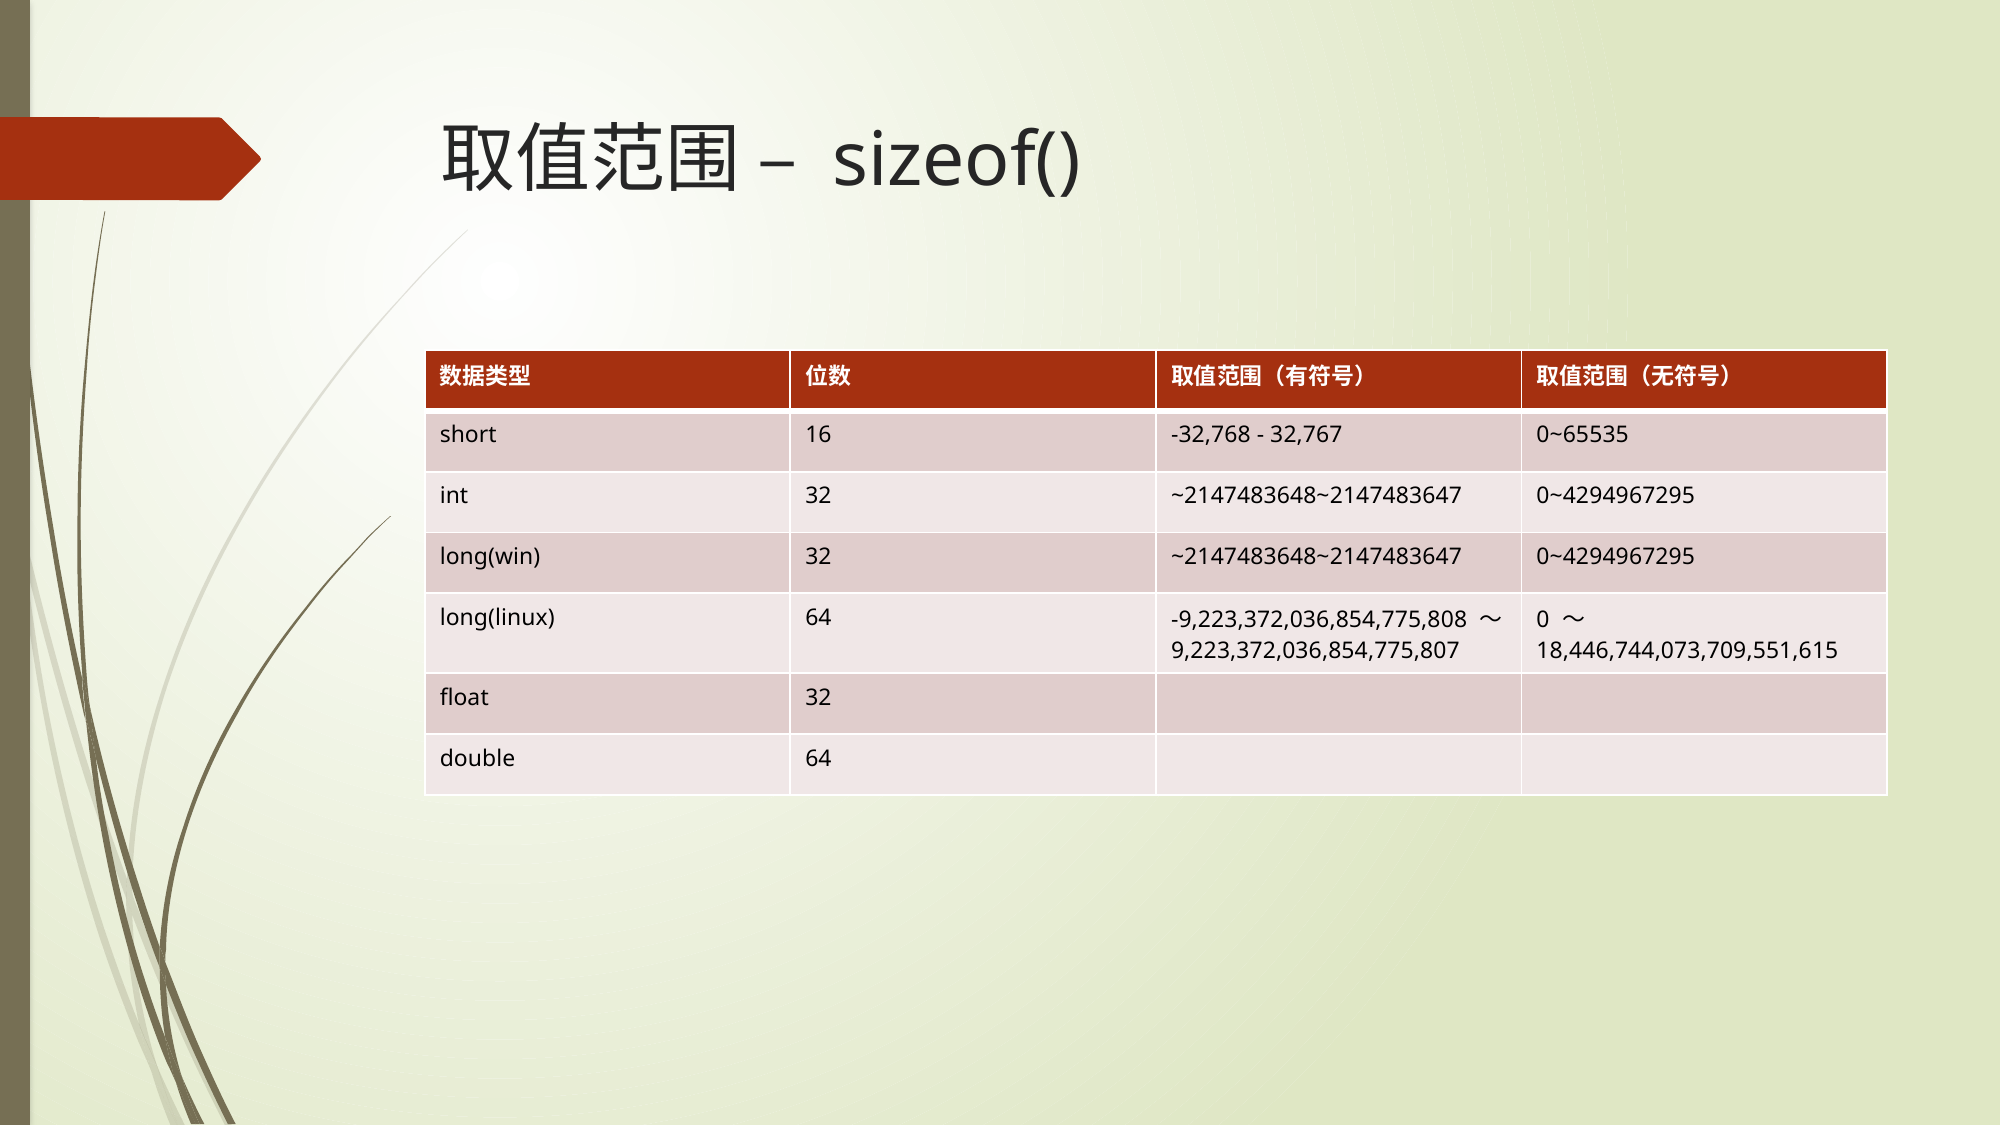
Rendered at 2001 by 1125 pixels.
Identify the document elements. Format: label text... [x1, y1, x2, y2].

table_cell ~2147483648~2147483647 [1157, 533, 1521, 592]
table_cell 32 [791, 473, 1155, 532]
table_cell 0 ～ 18,446,744,073,709,551,615 [1522, 594, 1886, 672]
table_cell int [426, 473, 789, 532]
table_cell 32 [791, 674, 1155, 733]
table_header 取值范围（有符号） [1157, 351, 1521, 408]
table_cell 0~4294967295 [1522, 473, 1886, 532]
table_cell 32 [791, 533, 1155, 592]
table_cell [1157, 674, 1521, 733]
table_header 位数 [791, 351, 1155, 408]
table_header 数据类型 [426, 351, 789, 408]
table_cell -32,768 - 32,767 [1157, 414, 1521, 471]
title 取值范围 – sizeof() [425, 102, 1888, 313]
table_cell long(linux) [426, 594, 789, 672]
table_cell ~2147483648~2147483647 [1157, 473, 1521, 532]
table_cell double [426, 735, 789, 794]
table_cell long(win) [426, 533, 789, 592]
table_cell [1522, 735, 1886, 794]
table_cell 64 [791, 735, 1155, 794]
table_cell [1157, 735, 1521, 794]
table_cell [1522, 674, 1886, 733]
table_cell 0~65535 [1522, 414, 1886, 471]
table_cell short [426, 414, 789, 471]
table_cell 16 [791, 414, 1155, 471]
table_cell float [426, 674, 789, 733]
table_header 取值范围（无符号） [1522, 351, 1886, 408]
table_cell 0~4294967295 [1522, 533, 1886, 592]
table_cell 64 [791, 594, 1155, 672]
table_cell -9,223,372,036,854,775,808 ～ 9,223,372,036,854,775,807 [1157, 594, 1521, 672]
